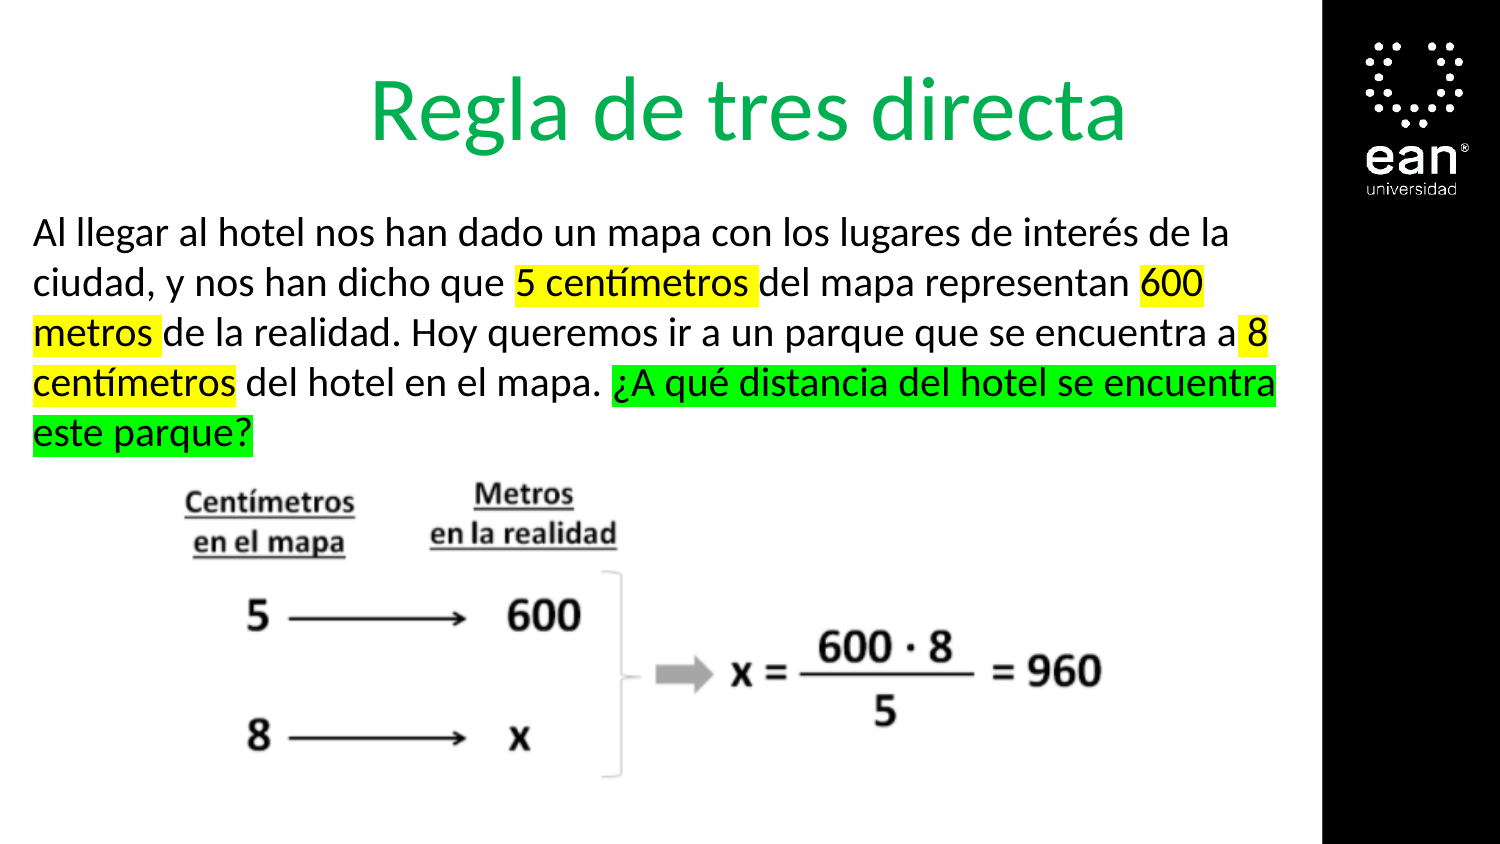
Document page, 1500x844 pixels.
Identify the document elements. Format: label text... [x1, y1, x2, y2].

list Al llegar al hotel nos han dado un mapa con los lugares de interés de la ciudad, y nos han dicho que 5 centímetros del mapa representan 600 metros de la realidad. Hoy queremos ir a un parque que se encuentra a 8 centímetros del hotel en el mapa. ¿A qué distancia del hotel se encuentra este parque? [0, 196, 1312, 754]
picture [0, 0, 1500, 844]
title Regla de tres directa [75, 33, 1425, 175]
